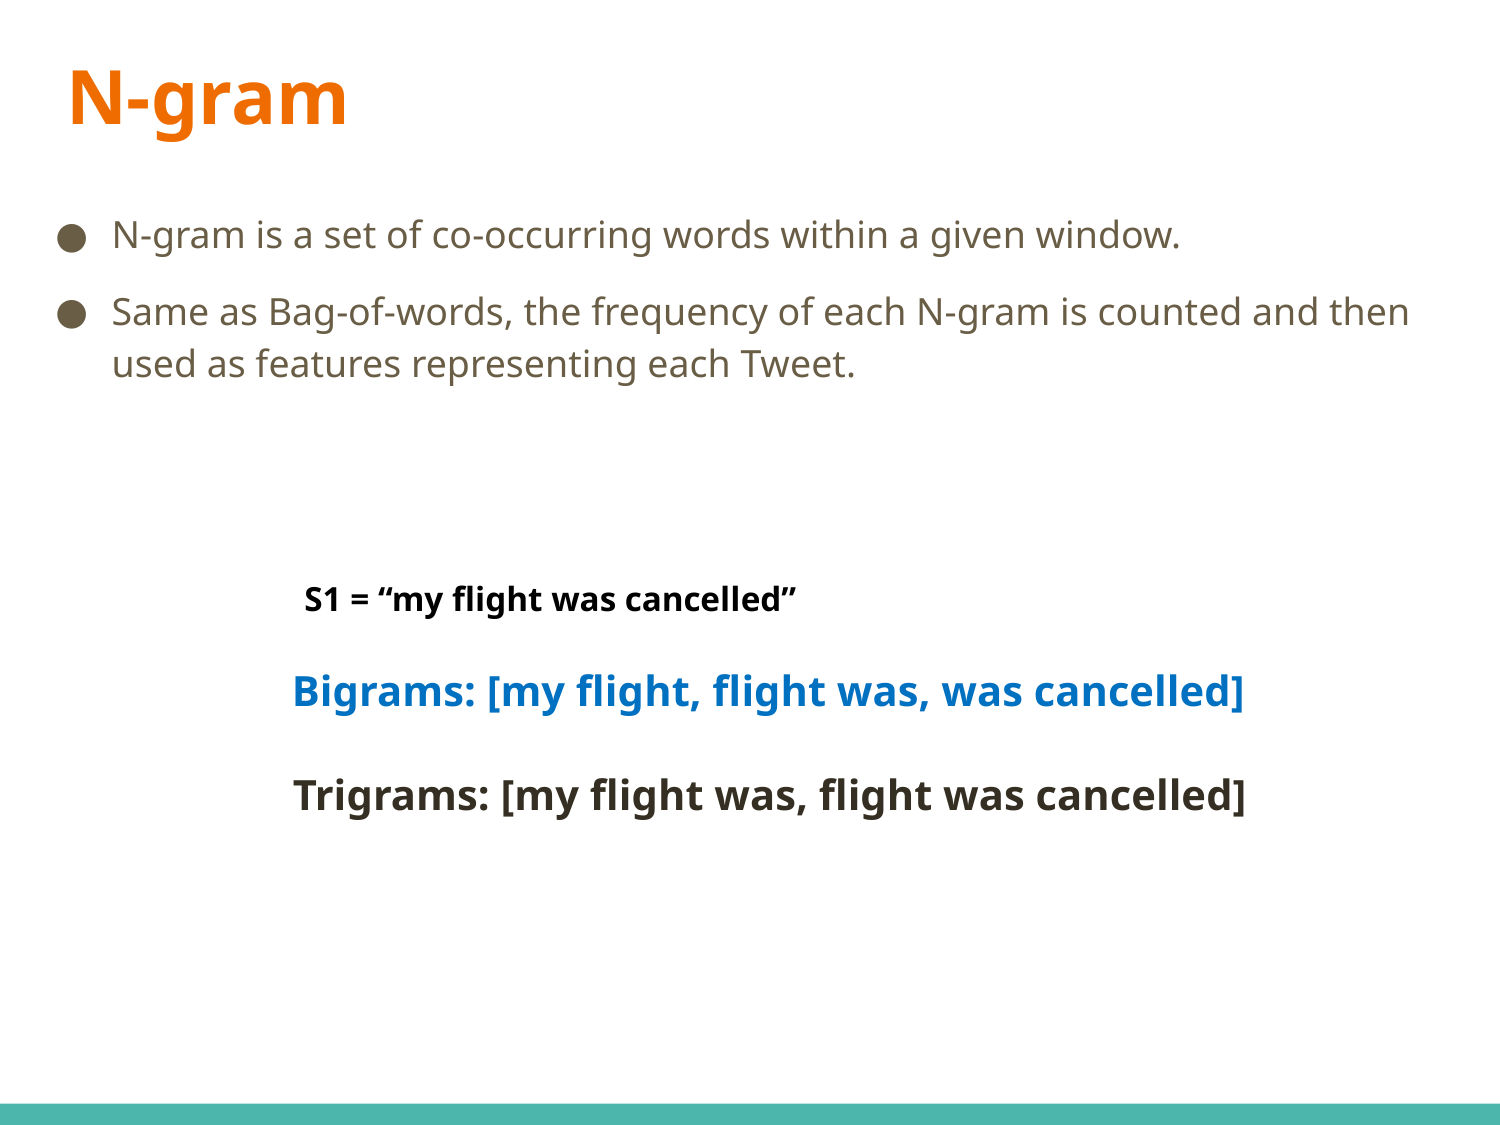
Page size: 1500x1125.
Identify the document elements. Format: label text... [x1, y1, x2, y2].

text_box S1 = “my flight was cancelled” [289, 568, 1264, 626]
text_box N-gram is a set of co-occurring words within a given window. Same as Bag-of-words, the frequency of each N-gram is counted and then used as features representing each Tweet. Bigrams: [my flight, flight was, was cancelled] [21, 189, 1500, 414]
text_box Trigrams: [my flight was, flight was cancelled] [259, 686, 1263, 827]
title N-gram [51, 34, 1449, 189]
